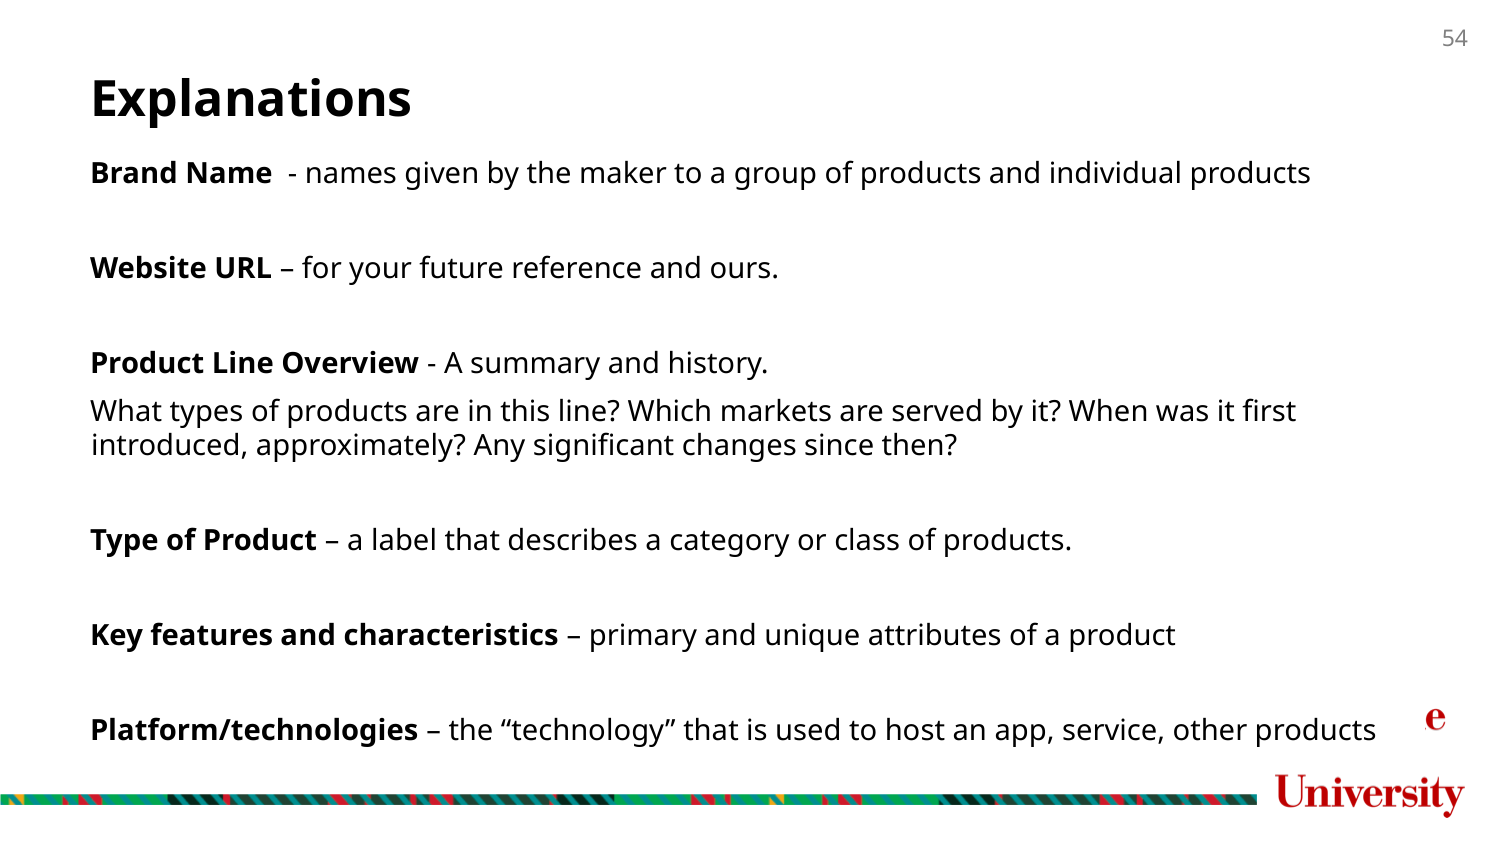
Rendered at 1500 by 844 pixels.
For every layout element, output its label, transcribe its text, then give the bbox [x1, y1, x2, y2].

picture [1275, 696, 1465, 818]
list Brand Name - names given by the maker to a group of products and individual products Website URL – for your future reference and ours. Product Line Overview - A summary and history. What types of products are in this line? Which markets are served by it? When was it first introduced, approximately? Any significant changes since then? Type of Product – a label that describes a category or class of products. Key features and characteristics – primary and unique attributes of a product Platform/technologies – the “technology” that is used to host an app, service, other products [75, 146, 1425, 772]
title Explanations [75, 59, 1425, 146]
picture [1, 795, 1256, 805]
